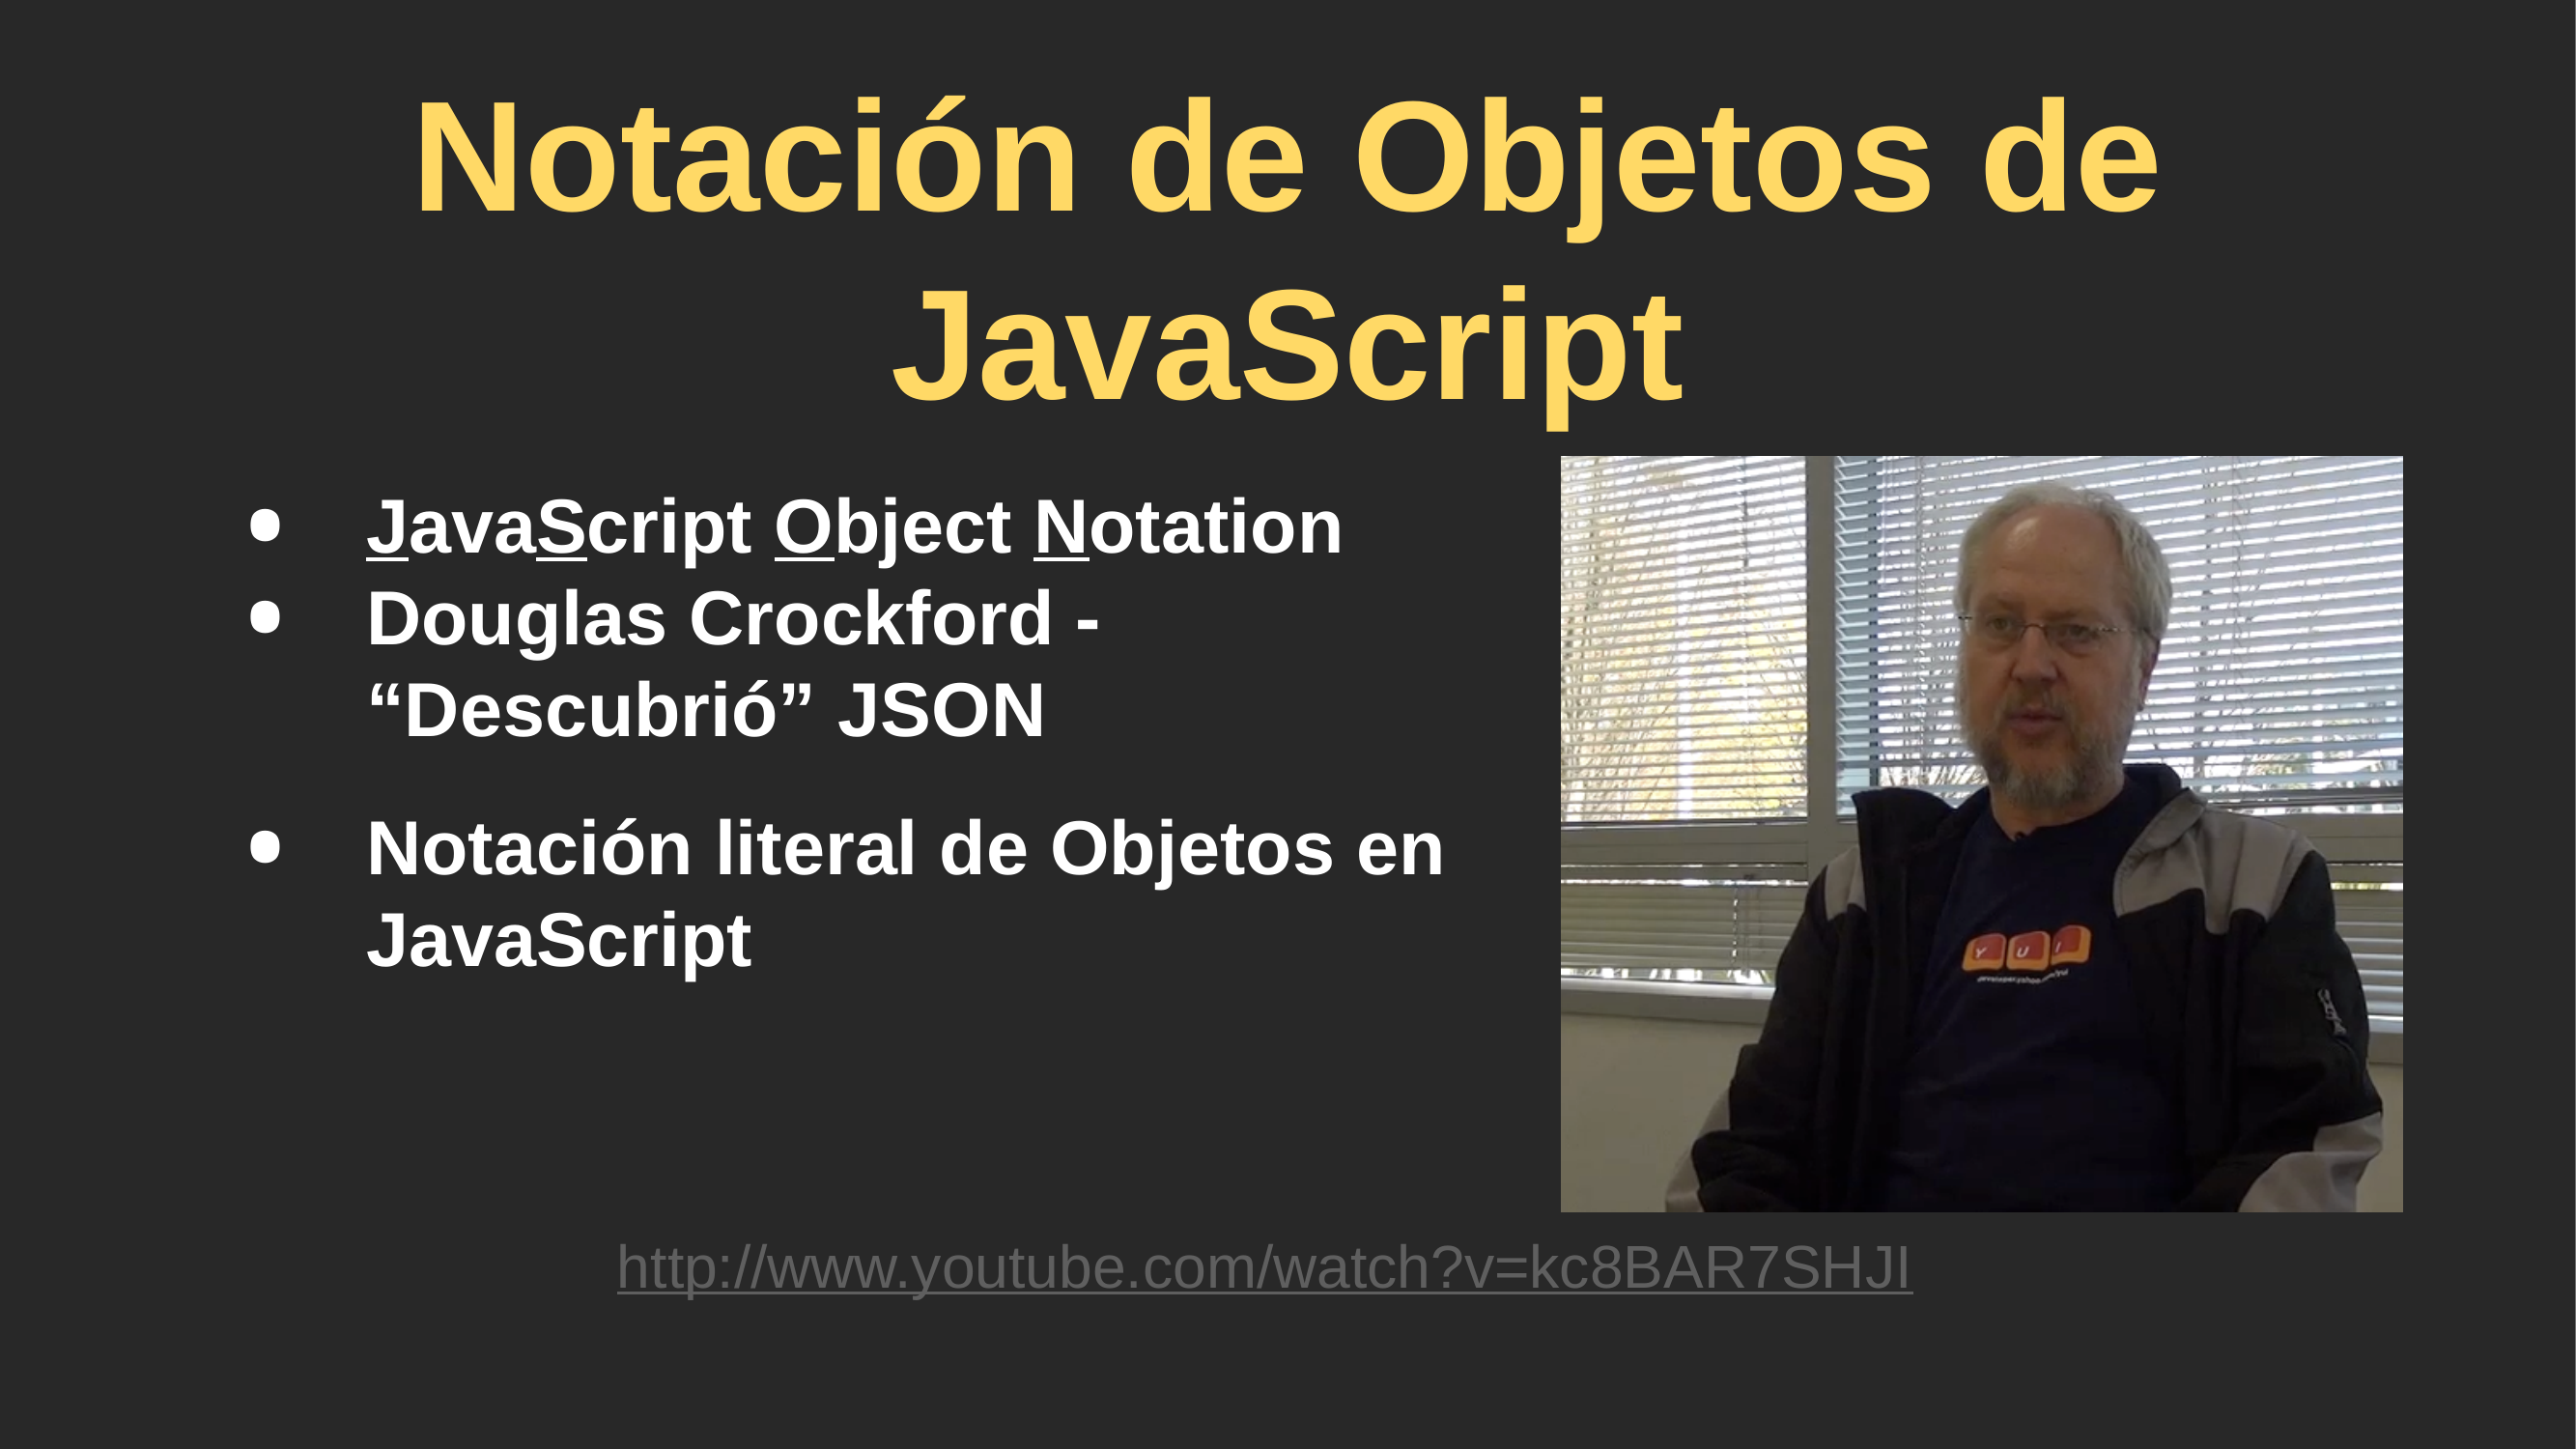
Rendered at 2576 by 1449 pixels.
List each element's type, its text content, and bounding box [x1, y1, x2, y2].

list JavaScript Object Notation Douglas Crockford - “Descubrió” JSON Notación literal de Objetos en JavaScript [183, 412, 1508, 1046]
picture [1561, 456, 2404, 1212]
text_box http://www.youtube.com/watch?v=kc8BAR7SHJI [365, 1211, 2166, 1317]
title Notación de Objetos de JavaScript [99, 143, 2476, 342]
